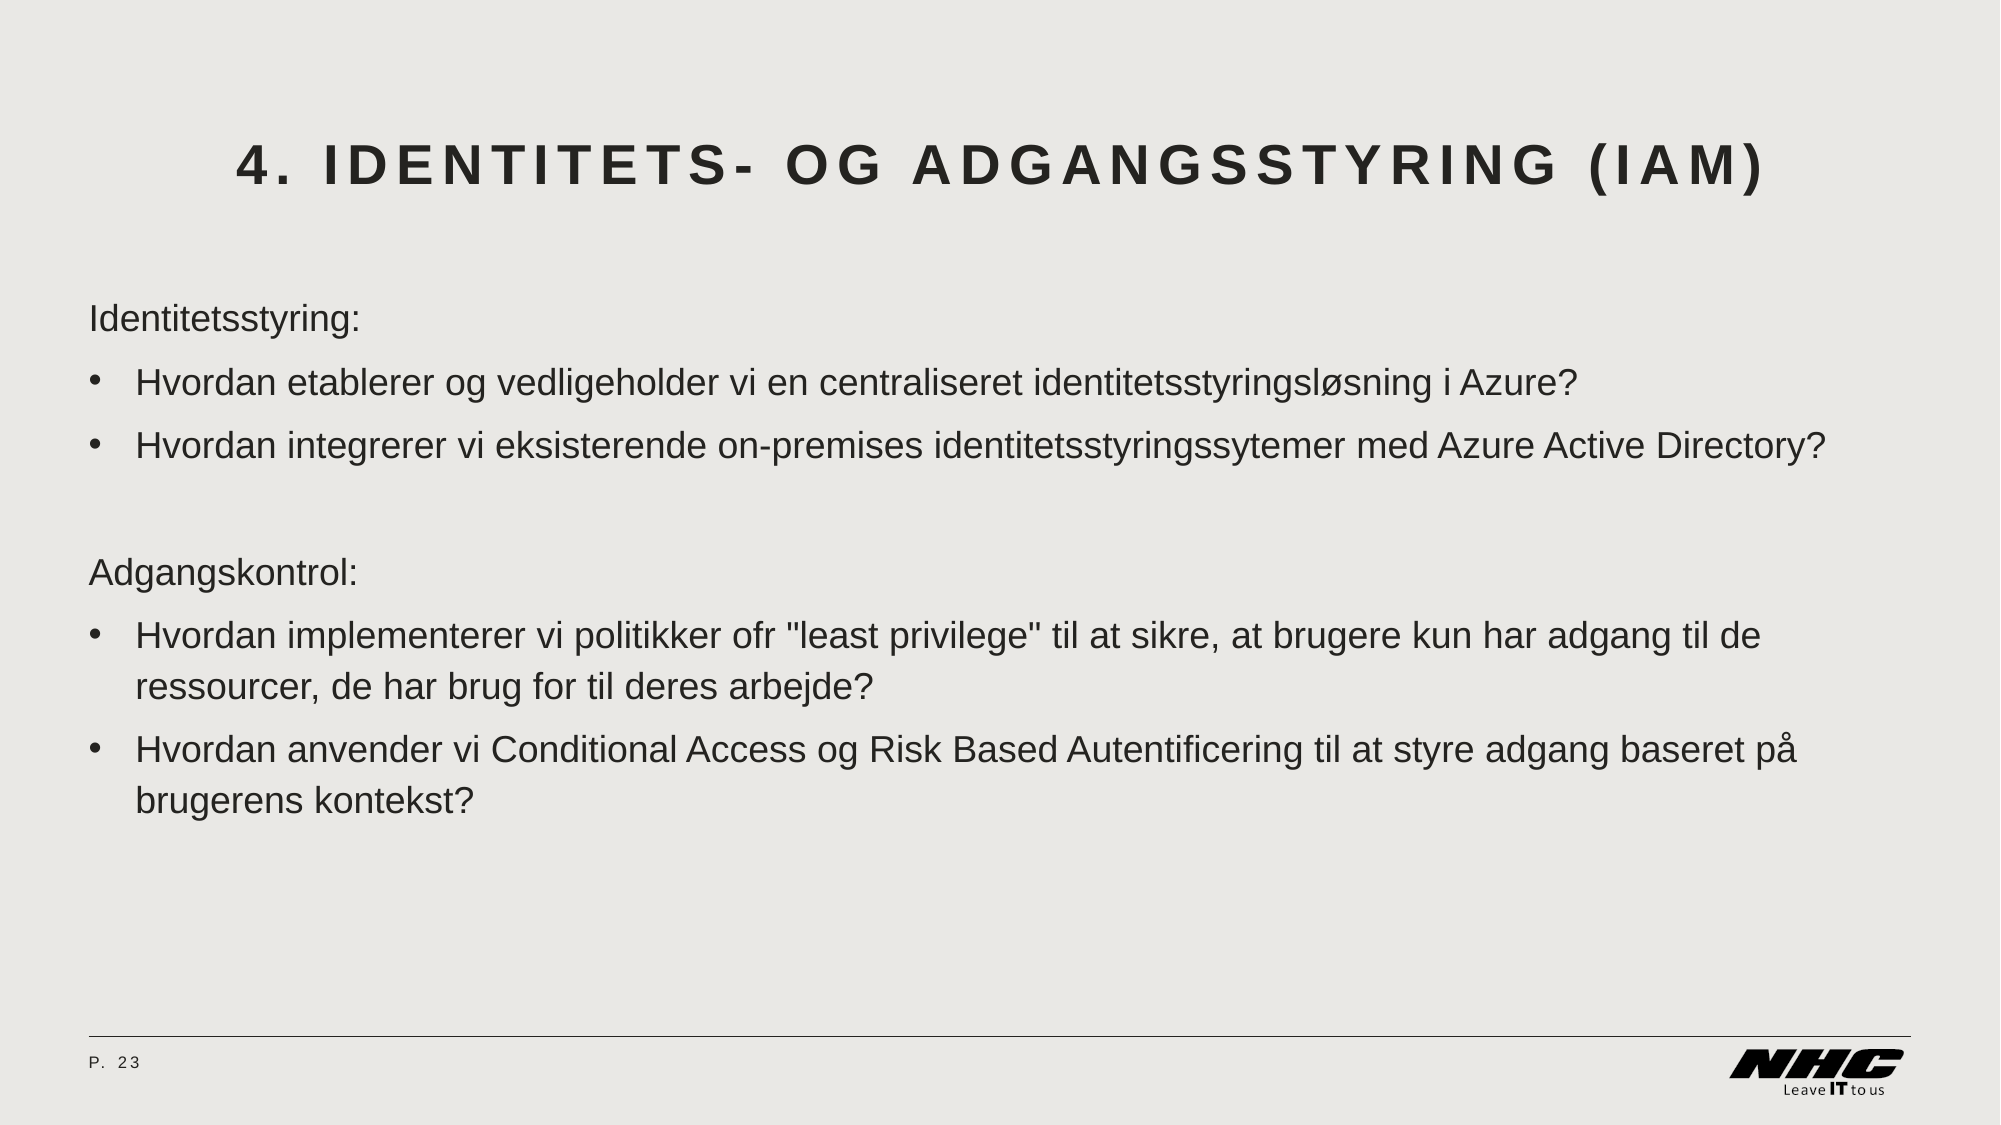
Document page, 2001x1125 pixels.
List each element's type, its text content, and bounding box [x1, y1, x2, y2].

title 4. Identitets- og adgangsstyring (IAM) [88, 124, 1911, 267]
slide_number P. 23 [88, 1053, 163, 1095]
list Identitetsstyring: Hvordan etablerer og vedligeholder vi en centraliseret identitetsstyringsløsning i Azure? Hvordan integrerer vi eksisterende on-premises identitetsstyringssytemer med Azure Active Directory? Adgangskontrol: Hvordan implementerer vi politikker ofr "least privilege" til at sikre, at brugere kun har adgang til de ressourcer, de har brug for til deres arbejde? Hvordan anvender vi Conditional Access og Risk Based Autentificering til at styre adgang baseret på brugerens kontekst? [88, 288, 1911, 974]
picture [1729, 1049, 1904, 1095]
